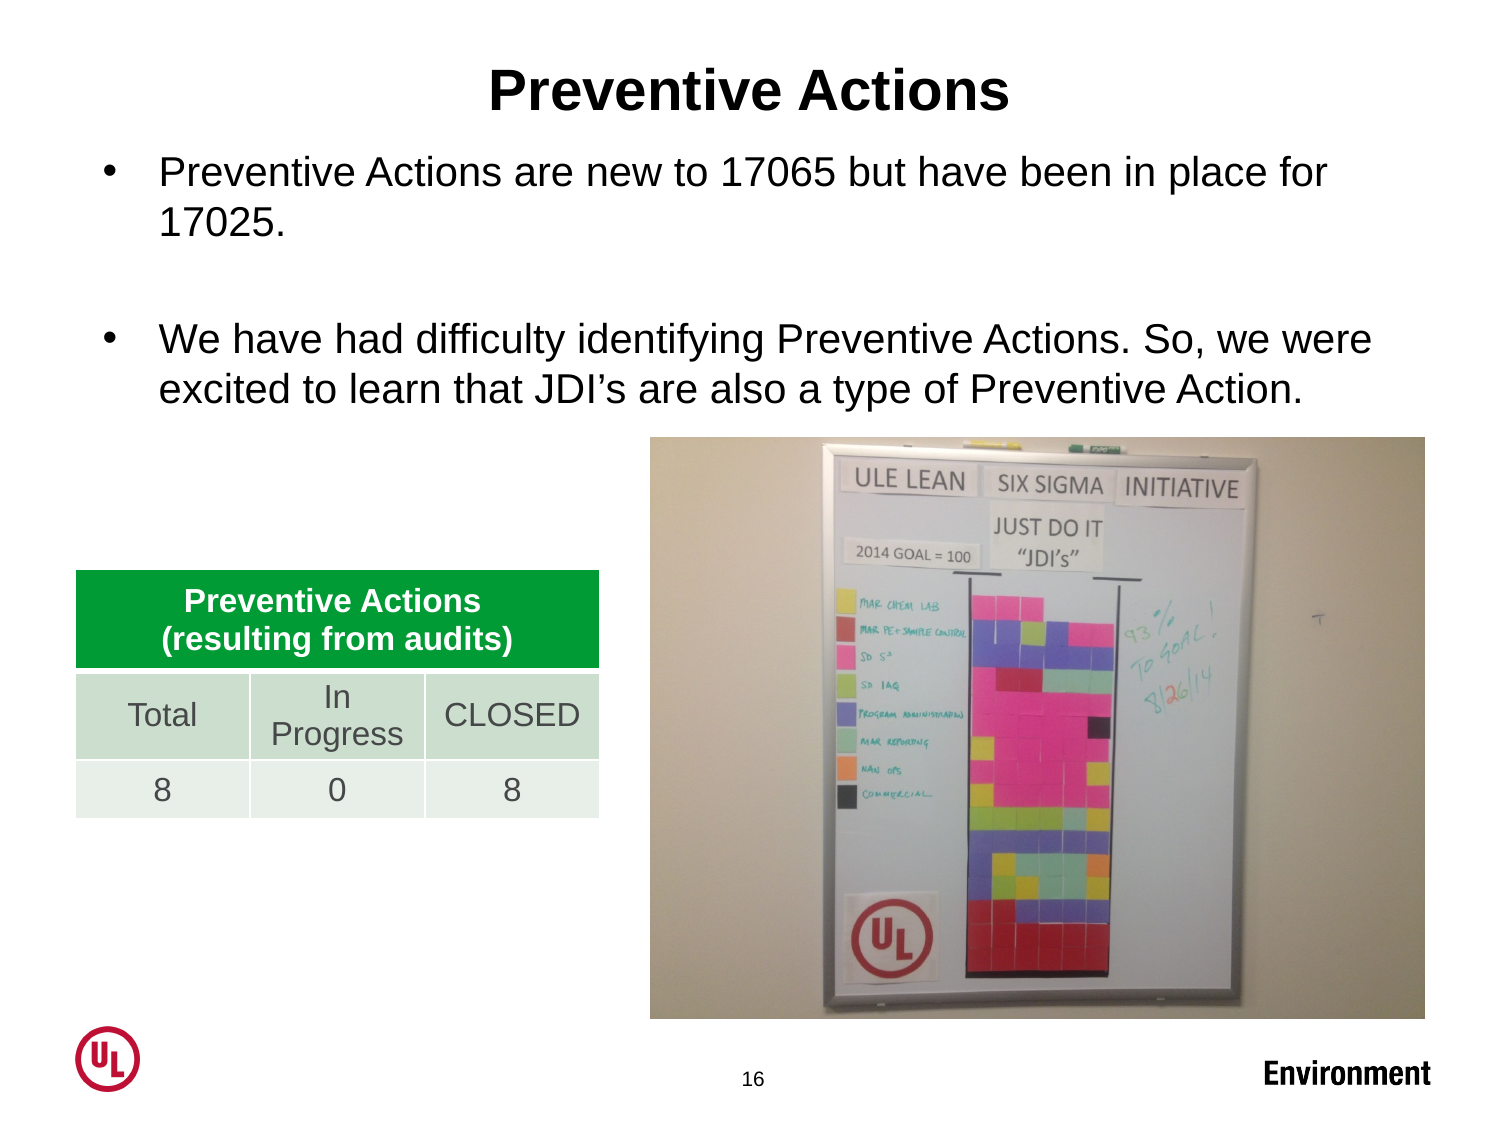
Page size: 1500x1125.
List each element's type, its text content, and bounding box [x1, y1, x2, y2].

table_cell 8 [76, 761, 249, 818]
picture [1260, 1054, 1436, 1089]
picture [649, 437, 1426, 1019]
table_cell 0 [251, 761, 424, 818]
picture [75, 1026, 140, 1092]
table_cell Total [76, 674, 249, 759]
slide_number 16 [674, 1047, 780, 1108]
list Preventive Actions are new to 17065 but have been in place for 17025. We have had difficulty identifying Preventive Actions. So, we were excited to learn that JDI’s are also a type of Preventive Action. [87, 137, 1438, 388]
title Preventive Actions [0, 44, 1500, 233]
table_cell 8 [426, 761, 599, 818]
table_cell In Progress [251, 674, 424, 759]
table_header Preventive Actions (resulting from audits) [76, 570, 599, 668]
table_cell CLOSED [426, 674, 599, 759]
